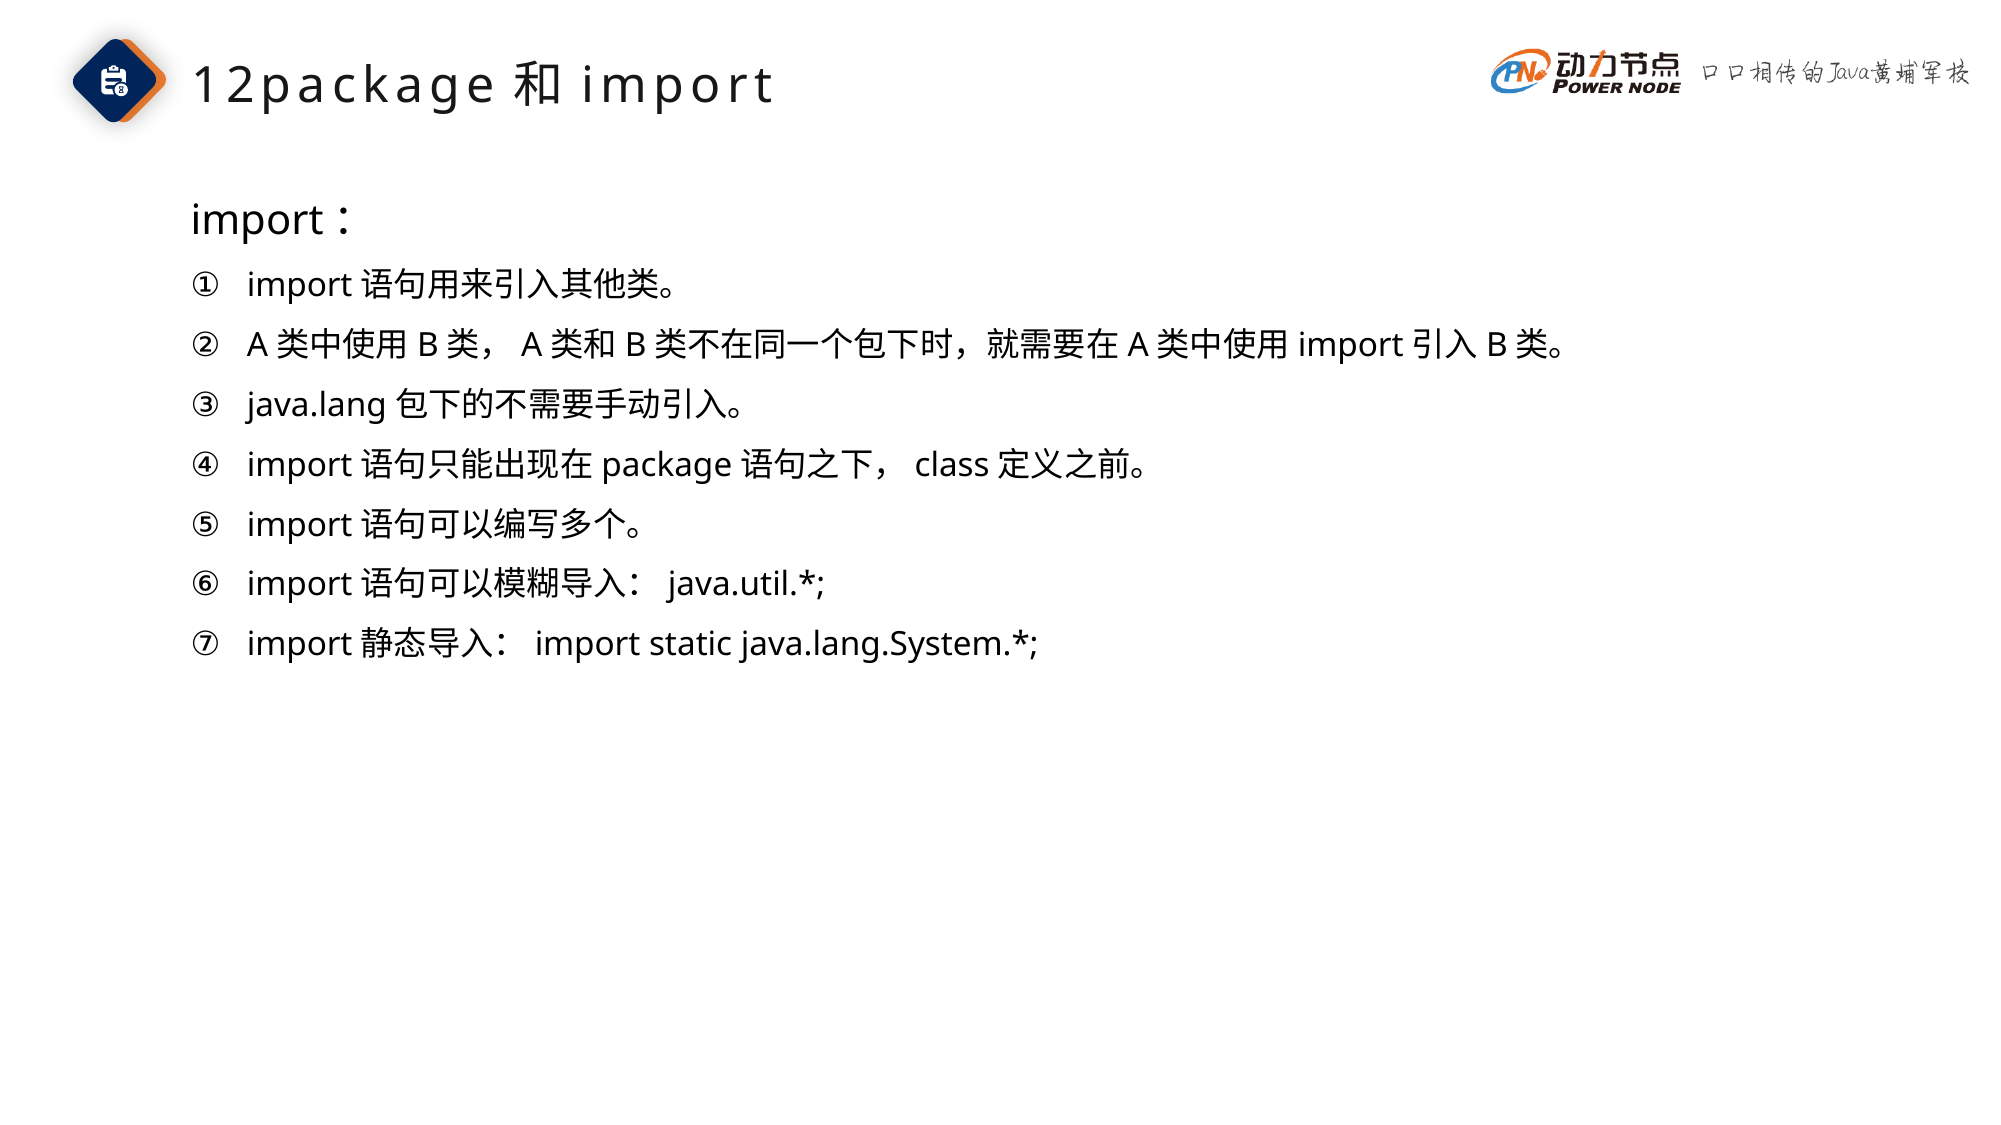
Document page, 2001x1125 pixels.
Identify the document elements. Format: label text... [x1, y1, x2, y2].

picture [1450, 0, 2000, 154]
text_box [81, 48, 158, 113]
text_box import： import语句用来引入其他类。 A类中使用B类，A类和B类不在同一个包下时，就需要在A类中使用import引入B类。 java.lang包下的不需要手动引入。 import语句只能出现在package语句之下，class定义之前。 import语句可以编写多个。 import语句可以模糊导入：java.util.*; import静态导入：import static java.lang.System.*; [190, 153, 1763, 738]
text_box 12package和import [176, 45, 1029, 120]
